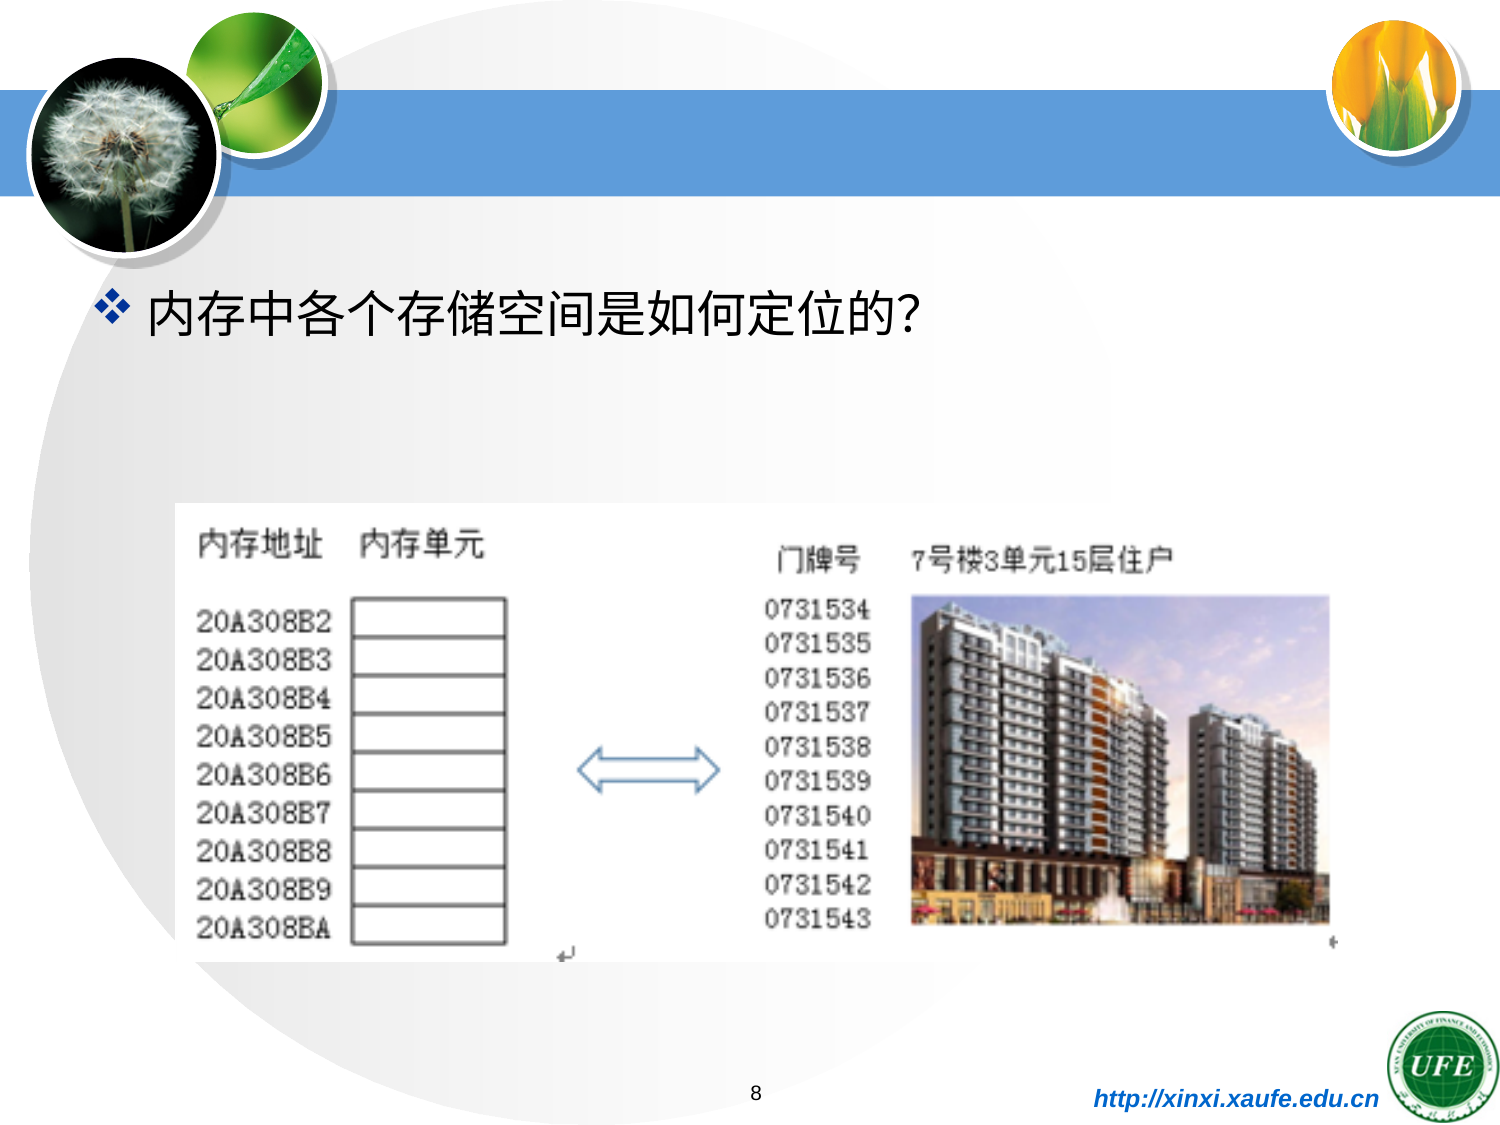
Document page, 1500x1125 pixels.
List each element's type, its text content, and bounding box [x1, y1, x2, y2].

picture [175, 503, 1338, 962]
picture [31, 57, 217, 253]
picture [186, 12, 322, 154]
list 内存中各个存储空间是如何定位的？ [75, 275, 1432, 1038]
picture [1332, 20, 1457, 151]
picture [1387, 1011, 1500, 1123]
footer http://xinxi.xaufe.edu.cn [1045, 1074, 1396, 1116]
slide_number 8 [687, 1071, 825, 1115]
